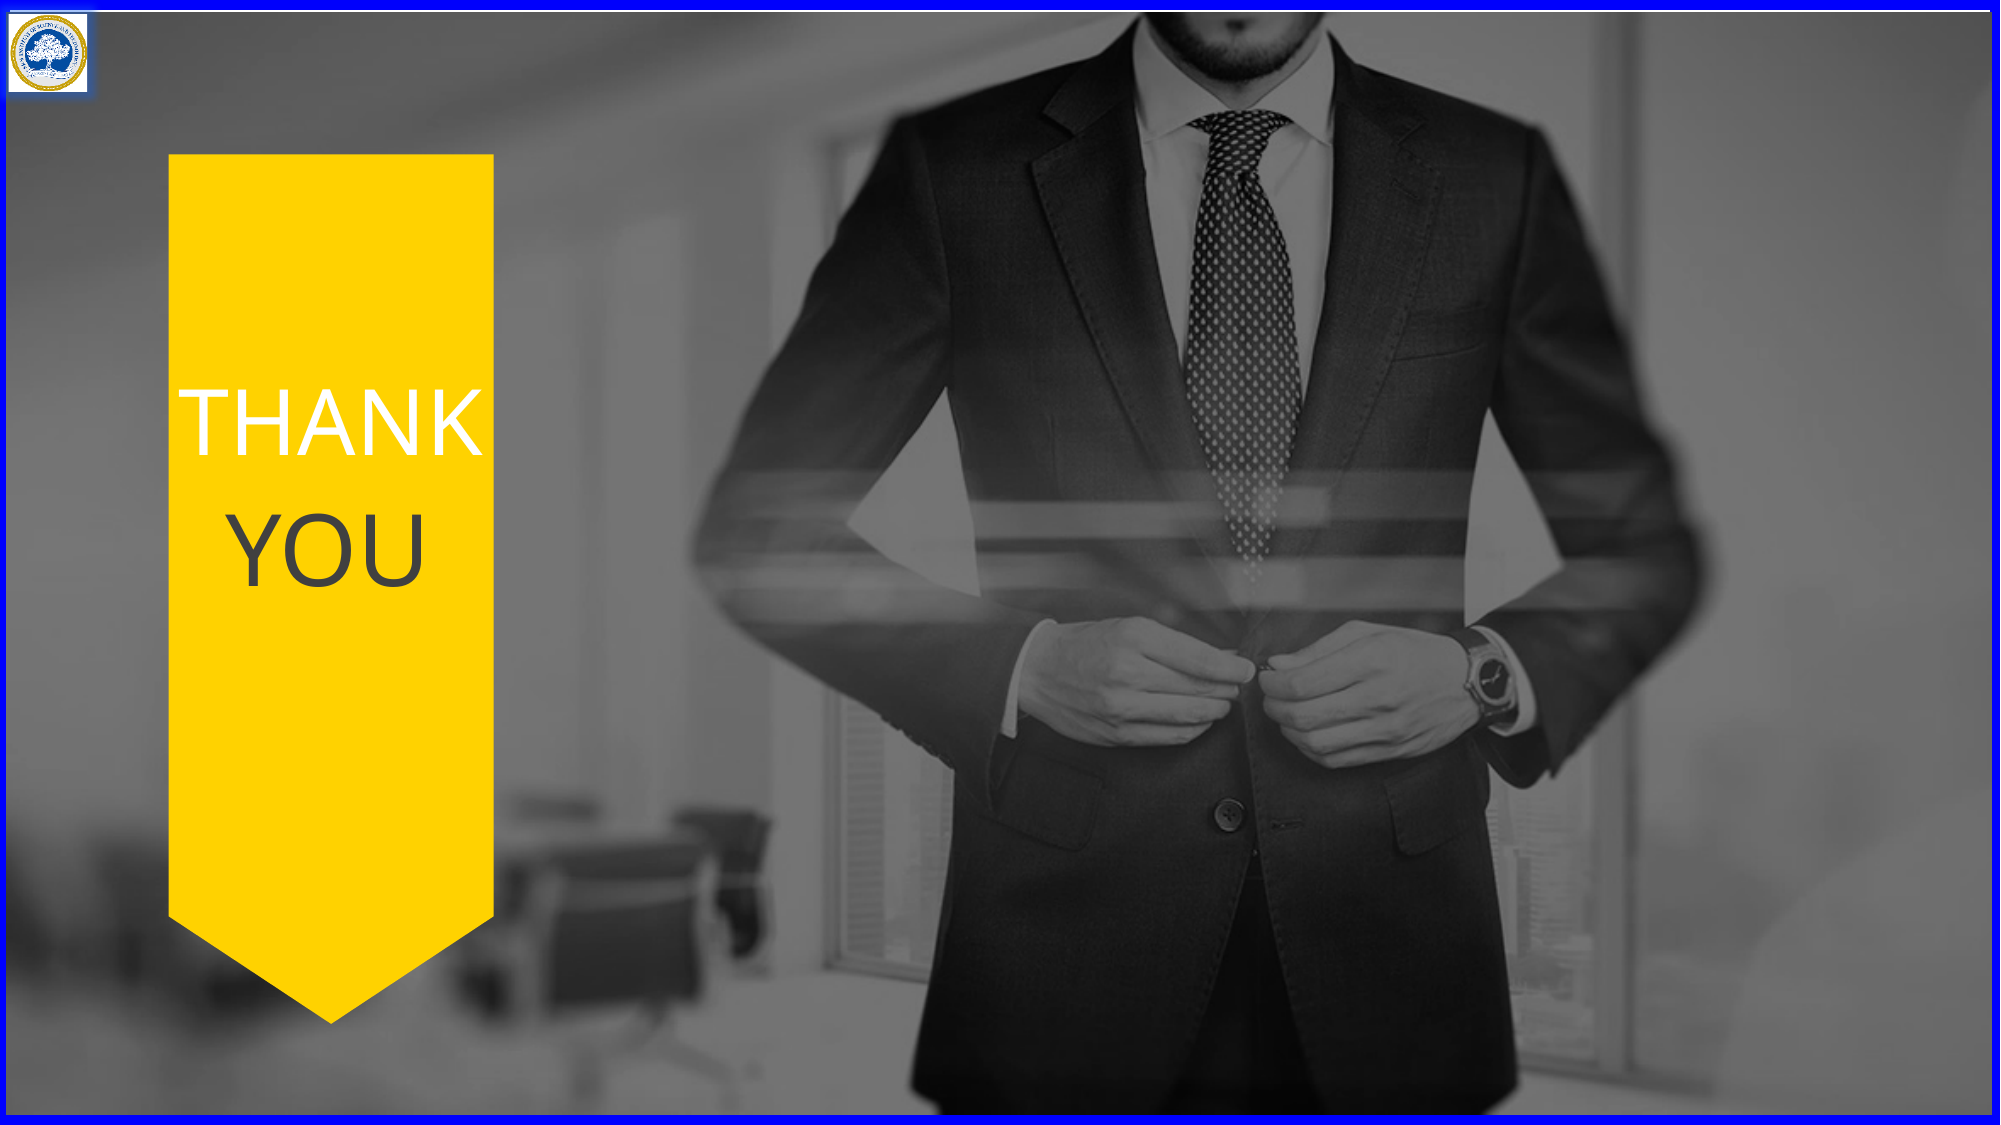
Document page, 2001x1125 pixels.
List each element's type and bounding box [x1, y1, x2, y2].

picture [6, 0, 1992, 1115]
text_box [132, 154, 530, 1024]
